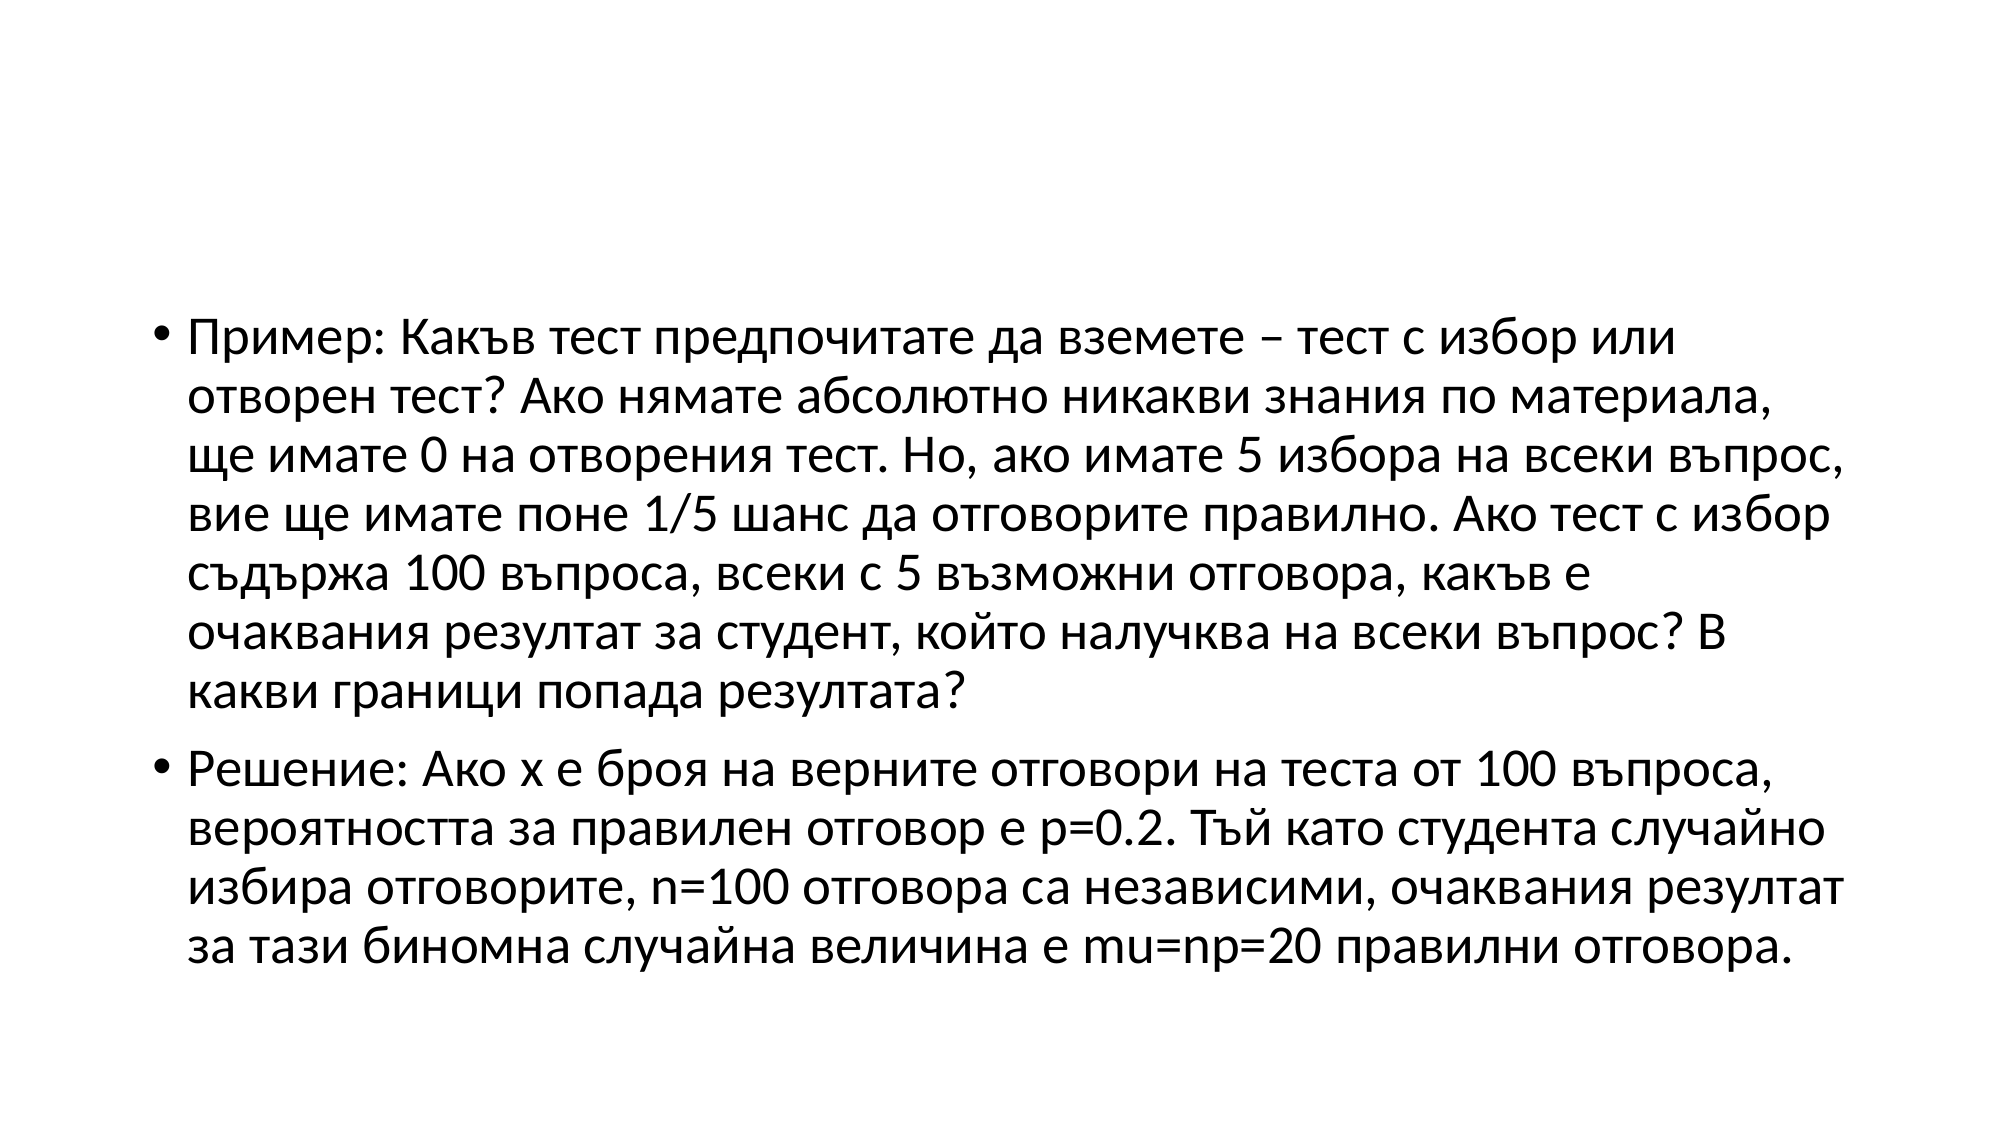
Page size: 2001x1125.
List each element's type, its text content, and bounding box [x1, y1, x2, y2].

list Пример: Какъв тест предпочитате да вземете – тест с избор или отворен тест? Ако нямате абсолютно никакви знания по материала, ще имате 0 на отворения тест. Но, ако имате 5 избора на всеки въпрос, вие ще имате поне 1/5 шанс да отговорите правилно. Ако тест с избор съдържа 100 въпроса, всеки с 5 възможни отговора, какъв е очаквания резултат за студент, който налучква на всеки въпрос? В какви граници попада резултата? Решение: Ако x е броя на верните отговори на теста от 100 въпроса, вероятността за правилен отговор е p=0.2. Тъй като студента случайно избира отговорите, n=100 отговора са независими, очаквания резултат за тази биномна случайна величина е mu=np=20 правилни отговора. [137, 299, 1863, 1014]
